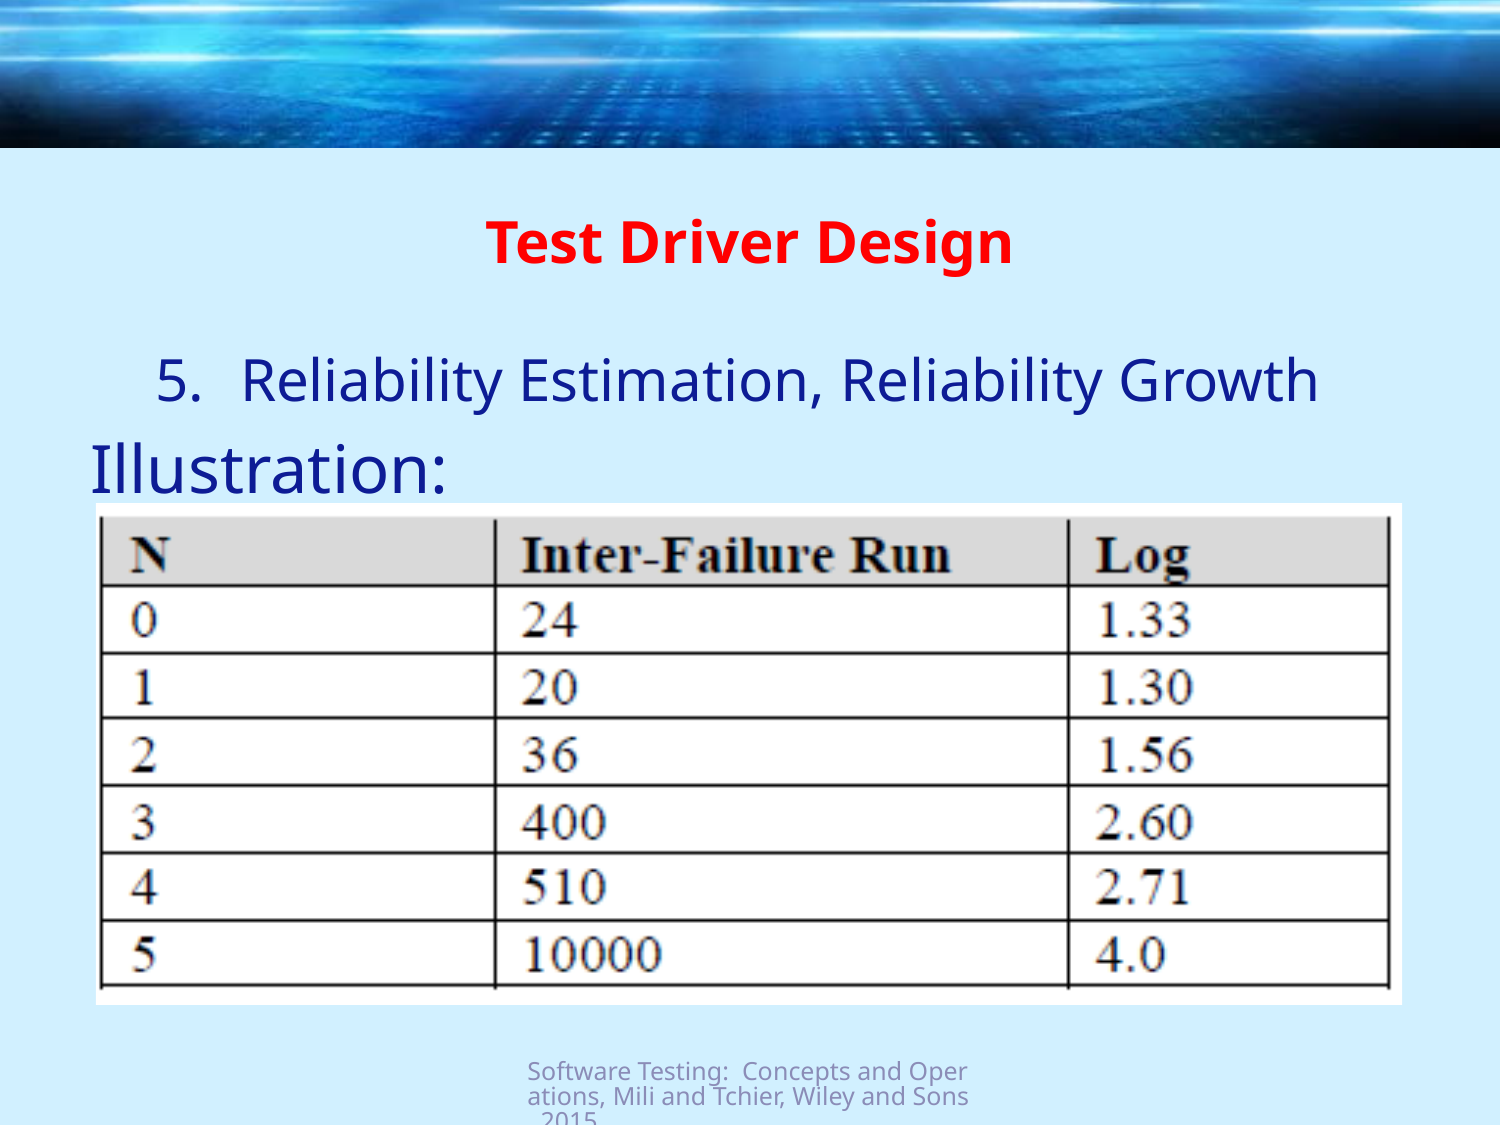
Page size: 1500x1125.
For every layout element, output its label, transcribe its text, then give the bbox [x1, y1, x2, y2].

picture [95, 503, 1403, 1006]
list Reliability Estimation, Reliability Growth Illustration: [75, 336, 1425, 1005]
picture [0, 0, 1500, 148]
footer Software Testing: Concepts and Operations, Mili and Tchier, Wiley and Sons, 2015 [512, 1042, 988, 1103]
title Test Driver Design [75, 185, 1425, 295]
